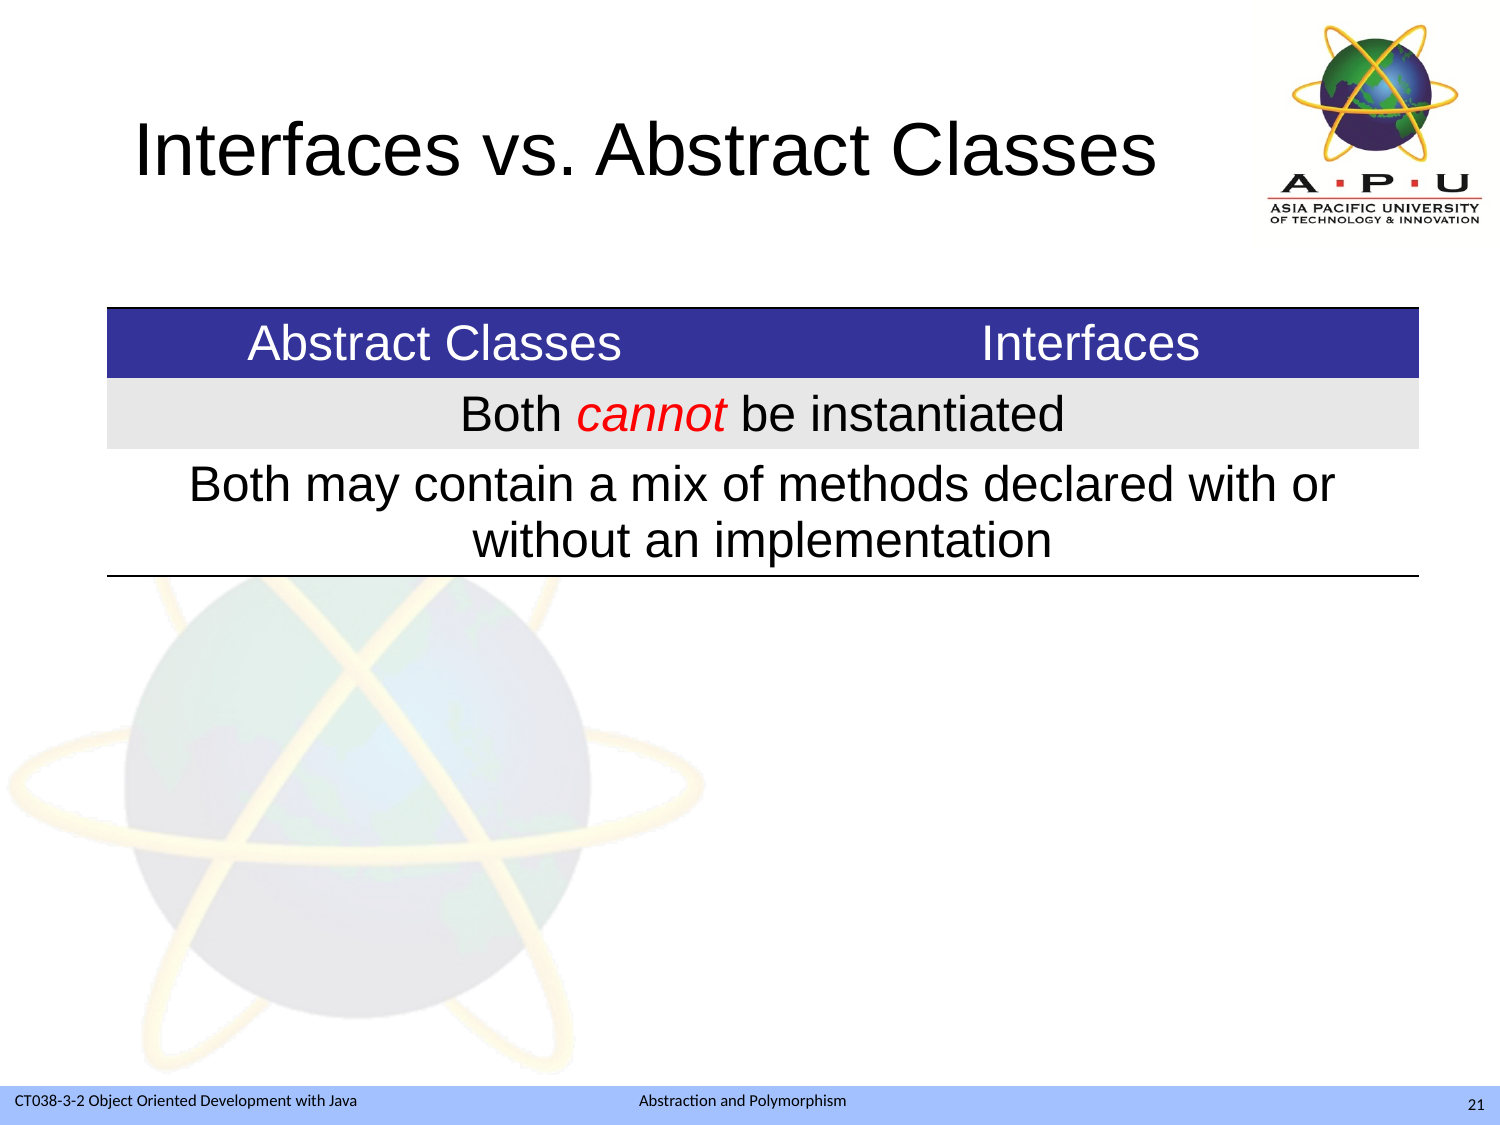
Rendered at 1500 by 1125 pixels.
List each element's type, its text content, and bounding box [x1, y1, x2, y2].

table_cell Both may contain a mix of methods declared with or without an implementation [107, 449, 1419, 575]
text_box 21 [1025, 1086, 1500, 1125]
picture [1251, 0, 1500, 249]
table_header Abstract Classes [107, 309, 763, 378]
title Interfaces vs. Abstract Classes [72, 42, 1220, 248]
table_cell Both cannot be instantiated [107, 378, 1419, 449]
table_header Interfaces [763, 309, 1419, 378]
